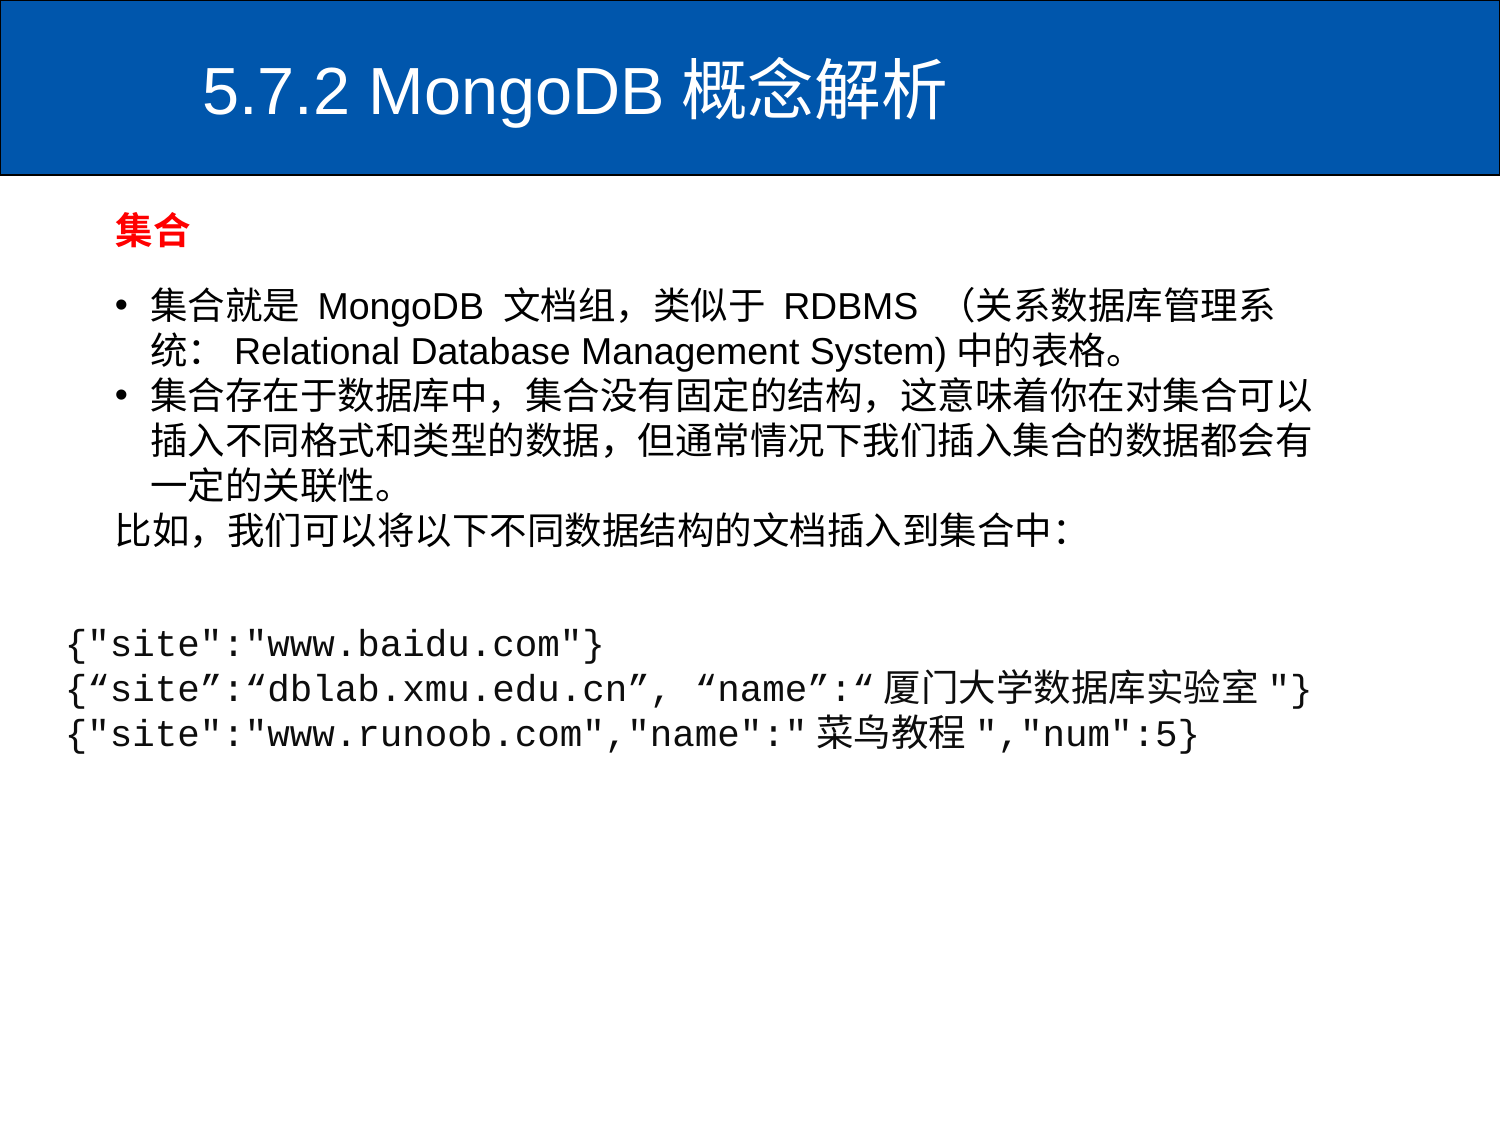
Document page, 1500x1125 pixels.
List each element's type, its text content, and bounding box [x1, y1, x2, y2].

text_box 集合 [100, 199, 206, 260]
title 5.7.2 MongoDB概念解析 [187, 12, 1500, 163]
text_box {"site":"www.baidu.com"} {“site”:“dblab.xmu.edu.cn”, “name”:“厦门大学数据库实验室"} {"site":"www.runoob.com","name":"菜鸟教程","num":5} [50, 603, 1450, 815]
text_box 集合就是 MongoDB 文档组，类似于 RDBMS （关系数据库管理系统：Relational Database Management System)中的表格。 集合存在于数据库中，集合没有固定的结构，这意味着你在对集合可以插入不同格式和类型的数据，但通常情况下我们插入集合的数据都会有一定的关联性。 比如，我们可以将以下不同数据结构的文档插入到集合中： [99, 274, 1350, 560]
